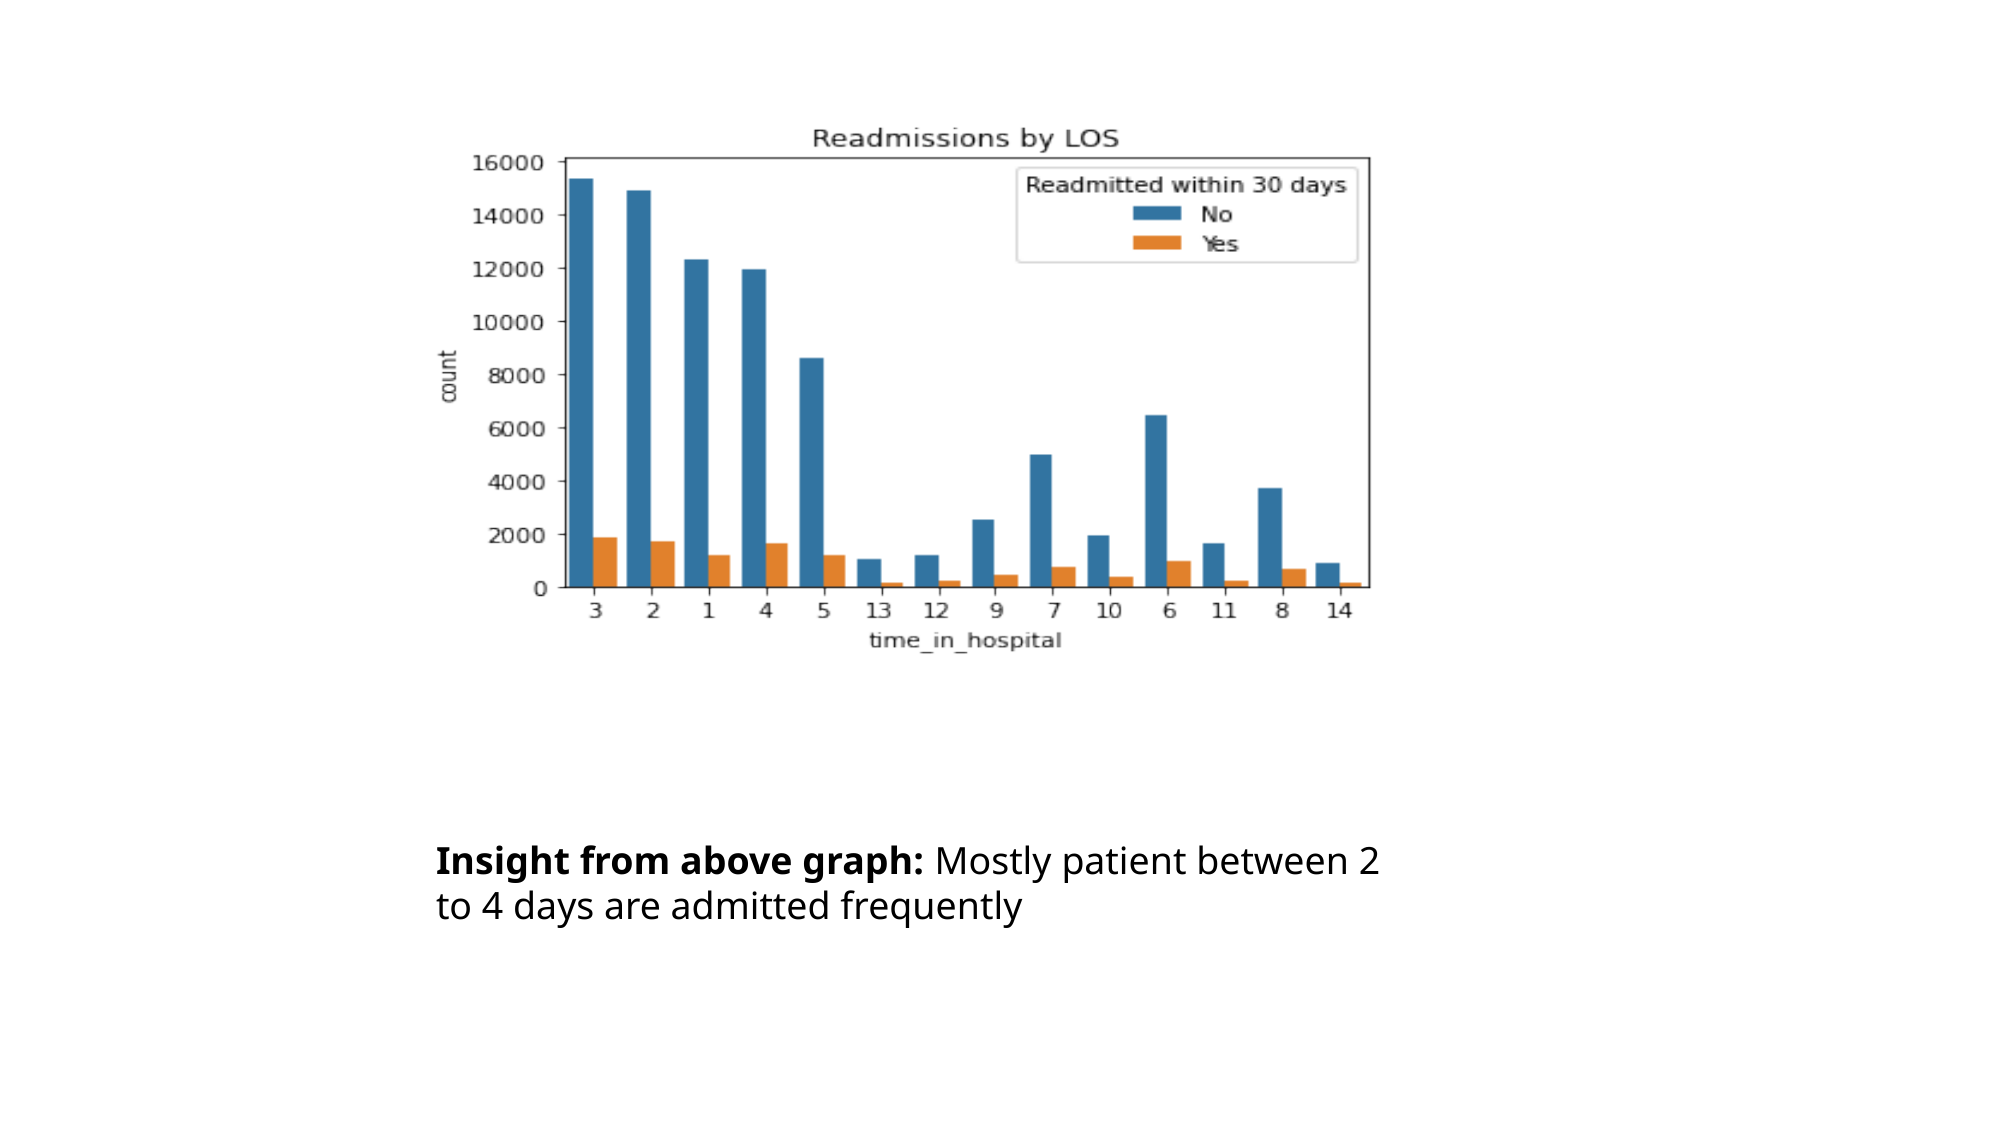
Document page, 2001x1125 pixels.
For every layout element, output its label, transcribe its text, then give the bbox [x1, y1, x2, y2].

text_box Insight from above graph: Mostly patient between 2 to 4 days are admitted frequently [421, 829, 1422, 934]
picture [421, 114, 1386, 664]
